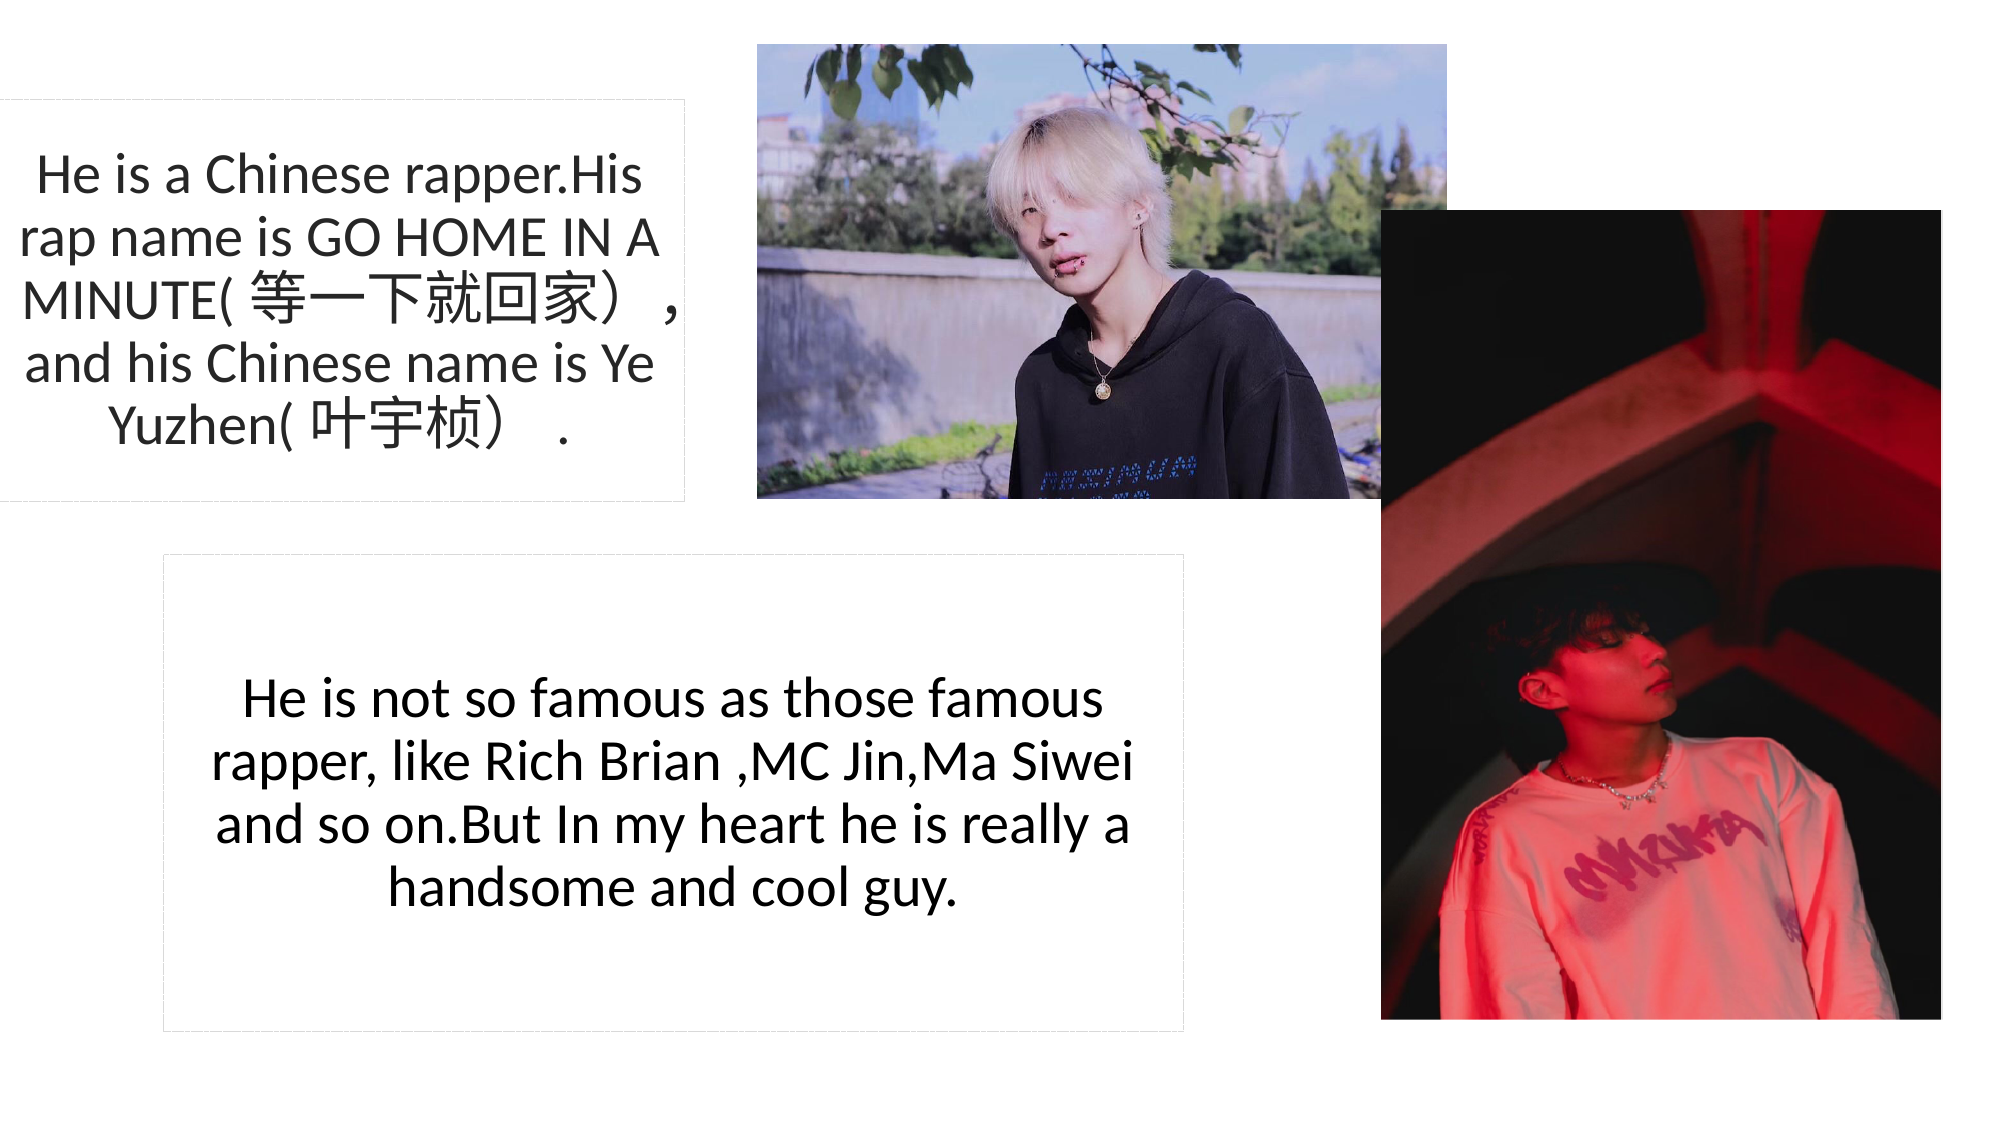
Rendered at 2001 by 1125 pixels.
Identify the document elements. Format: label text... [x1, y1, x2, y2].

picture [757, 44, 1943, 1020]
text_box He is a Chinese rapper.His rap name is GO HOME IN A MINUTE(等一下就回家），and his Chinese name is Ye Yuzhen(叶宇桢）. [0, 99, 685, 502]
text_box He is not so famous as those famous rapper, like Rich Brian ,MC Jin,Ma Siwei and so on.But In my heart he is really a handsome and cool guy. [163, 554, 1184, 1032]
